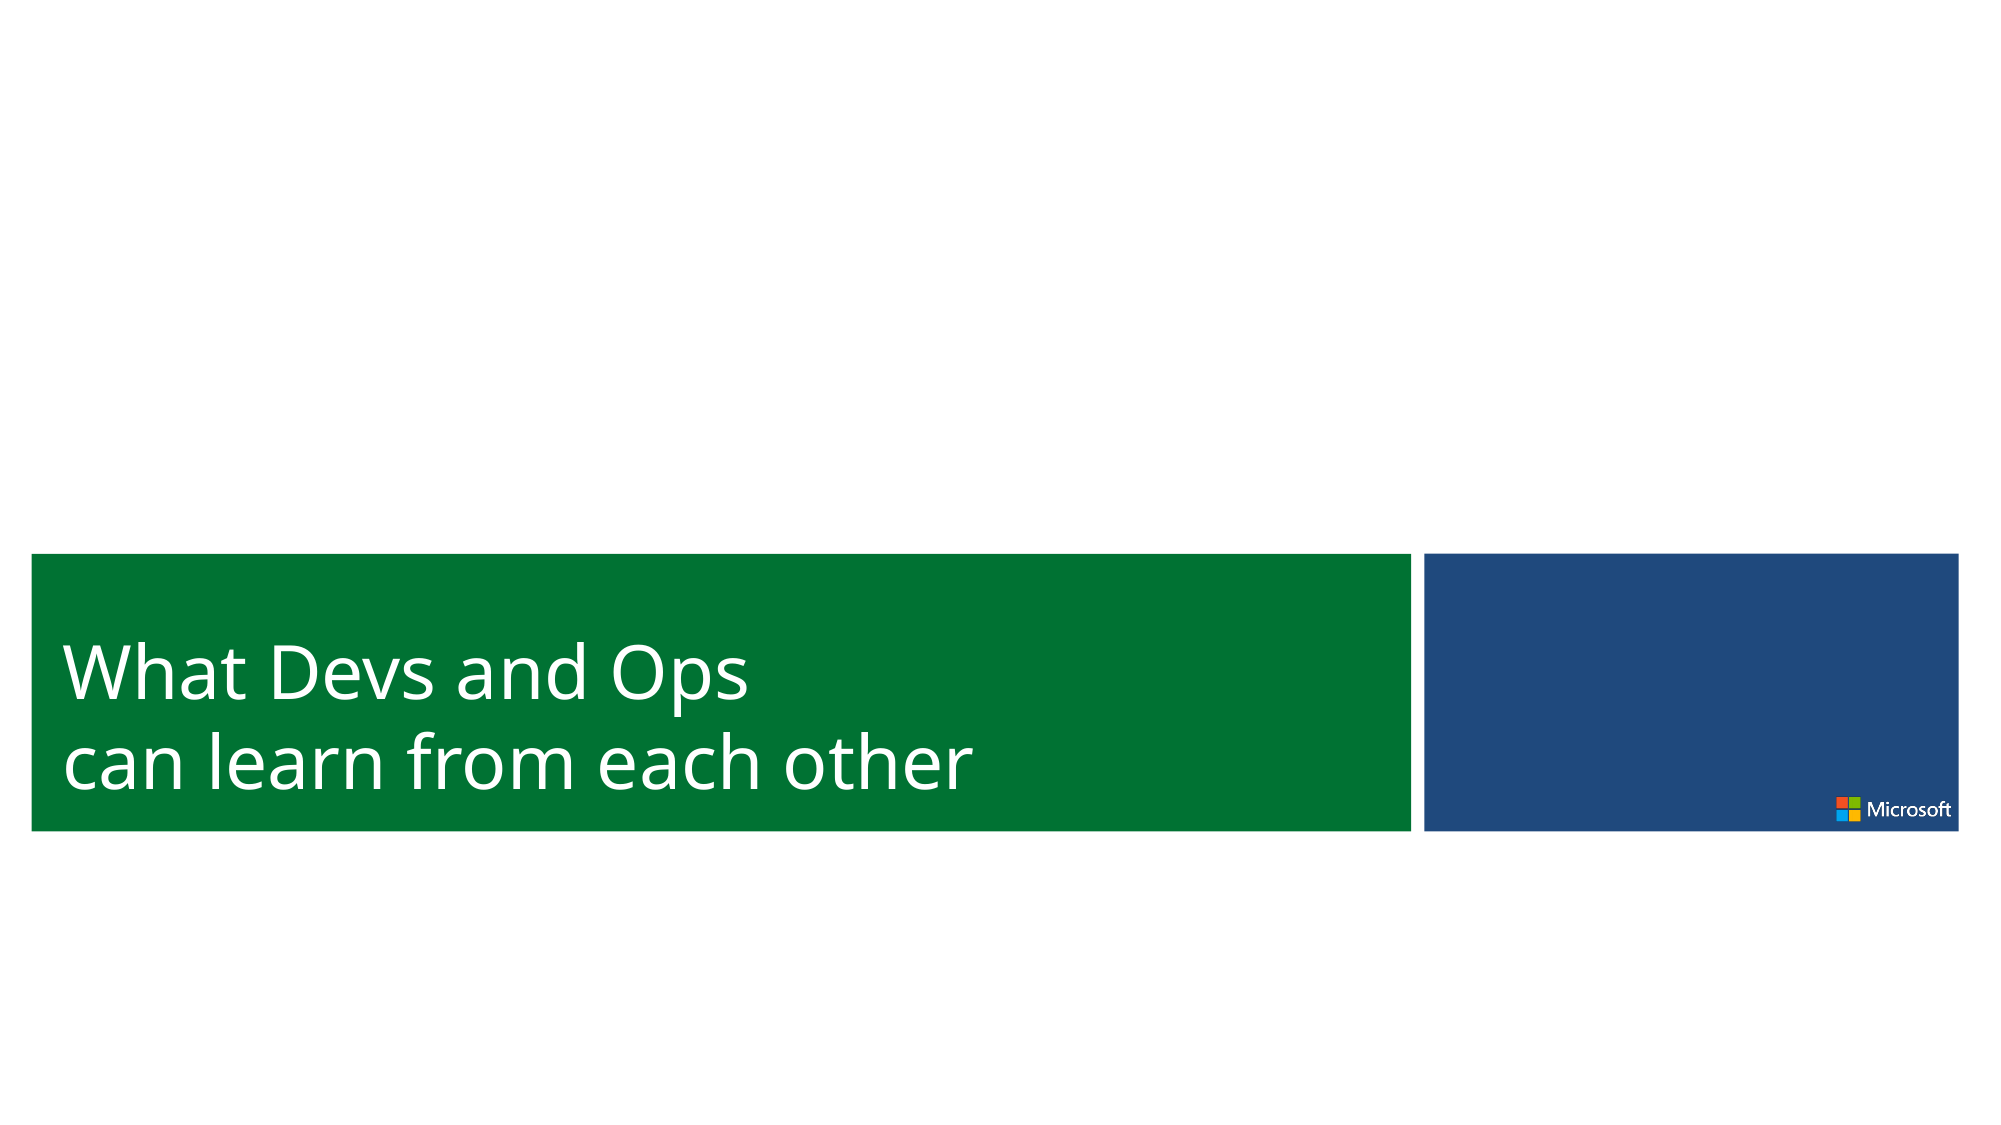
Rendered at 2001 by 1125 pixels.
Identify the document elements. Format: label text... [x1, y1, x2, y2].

list What Devs and Ops can learn from each other [47, 568, 1396, 813]
picture [1834, 790, 1956, 827]
